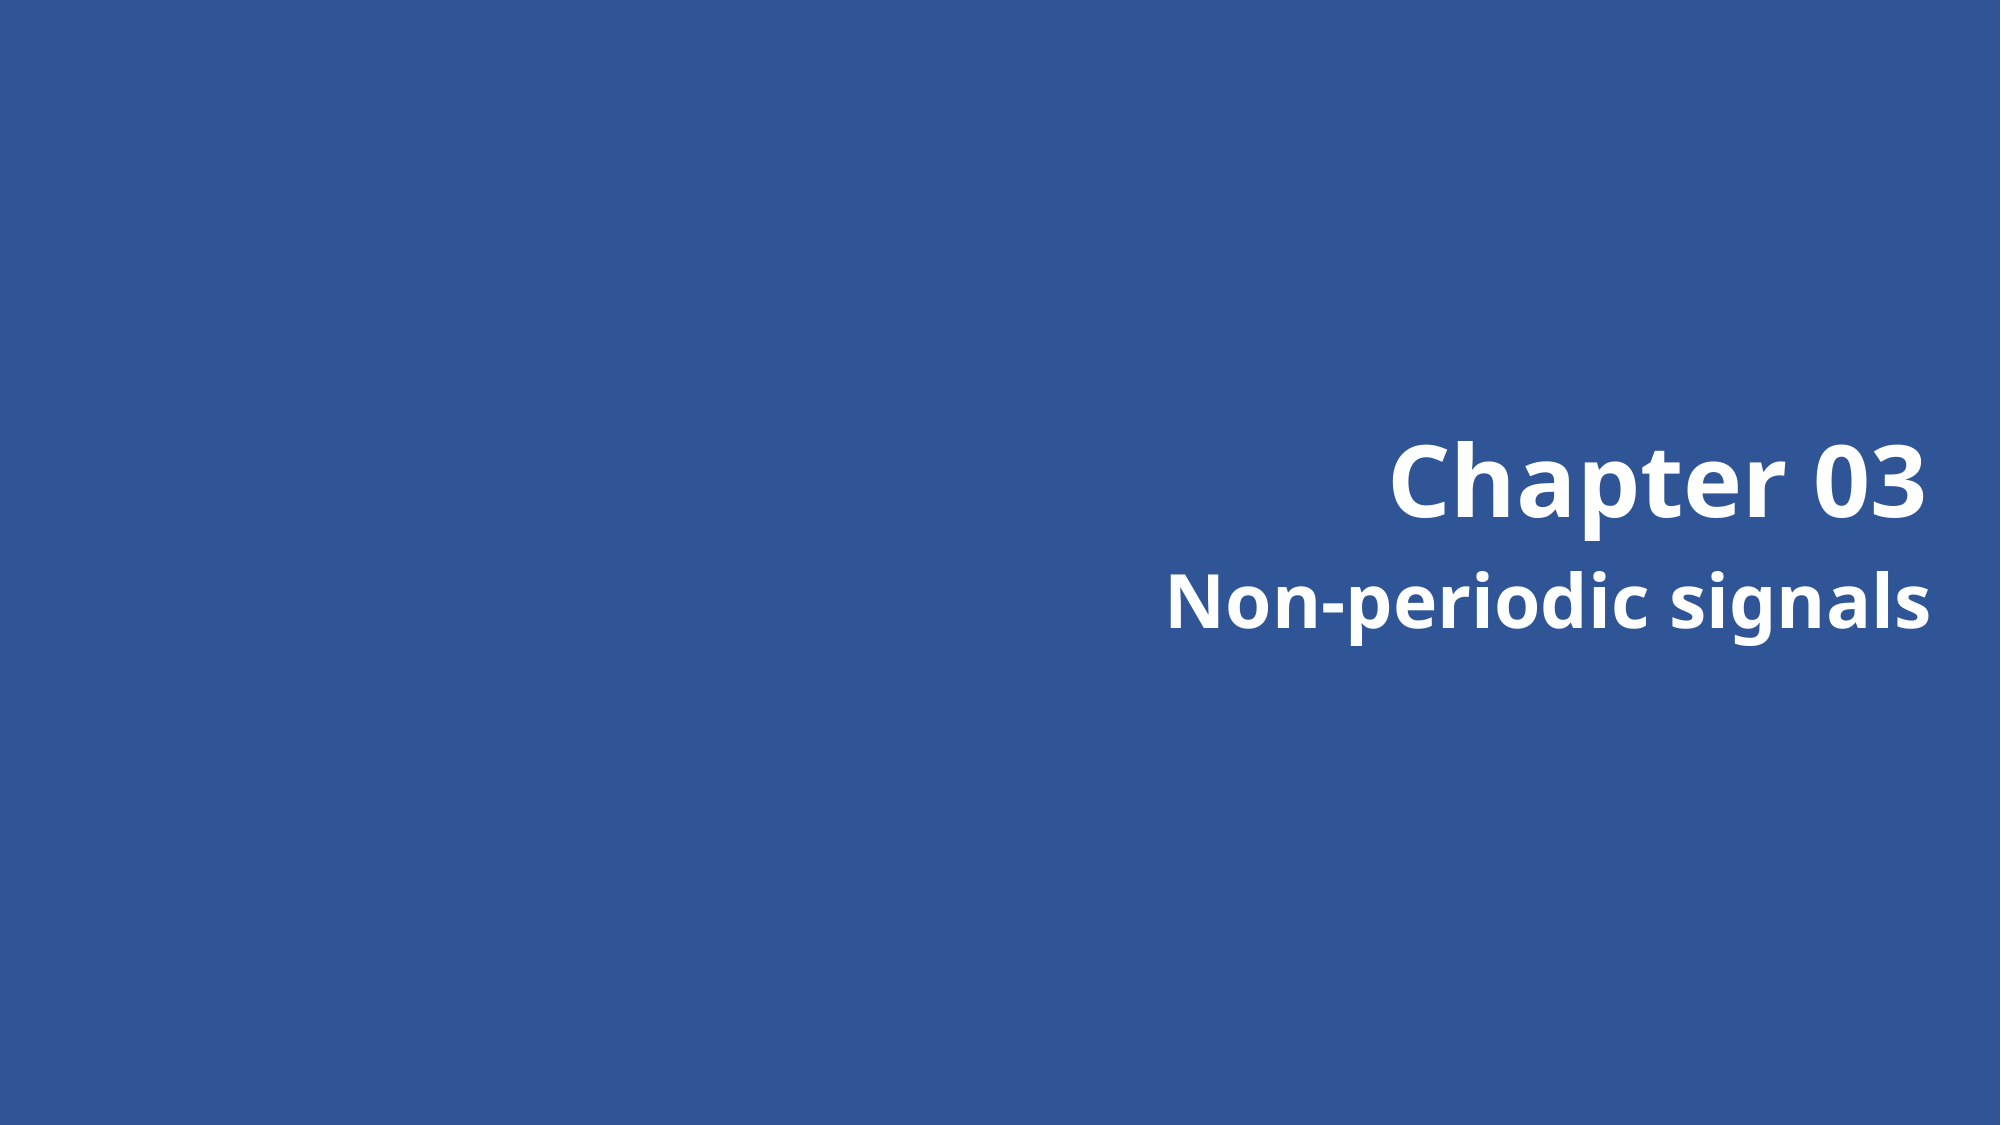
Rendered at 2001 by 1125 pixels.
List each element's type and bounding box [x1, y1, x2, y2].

text_box [1164, 409, 1933, 653]
